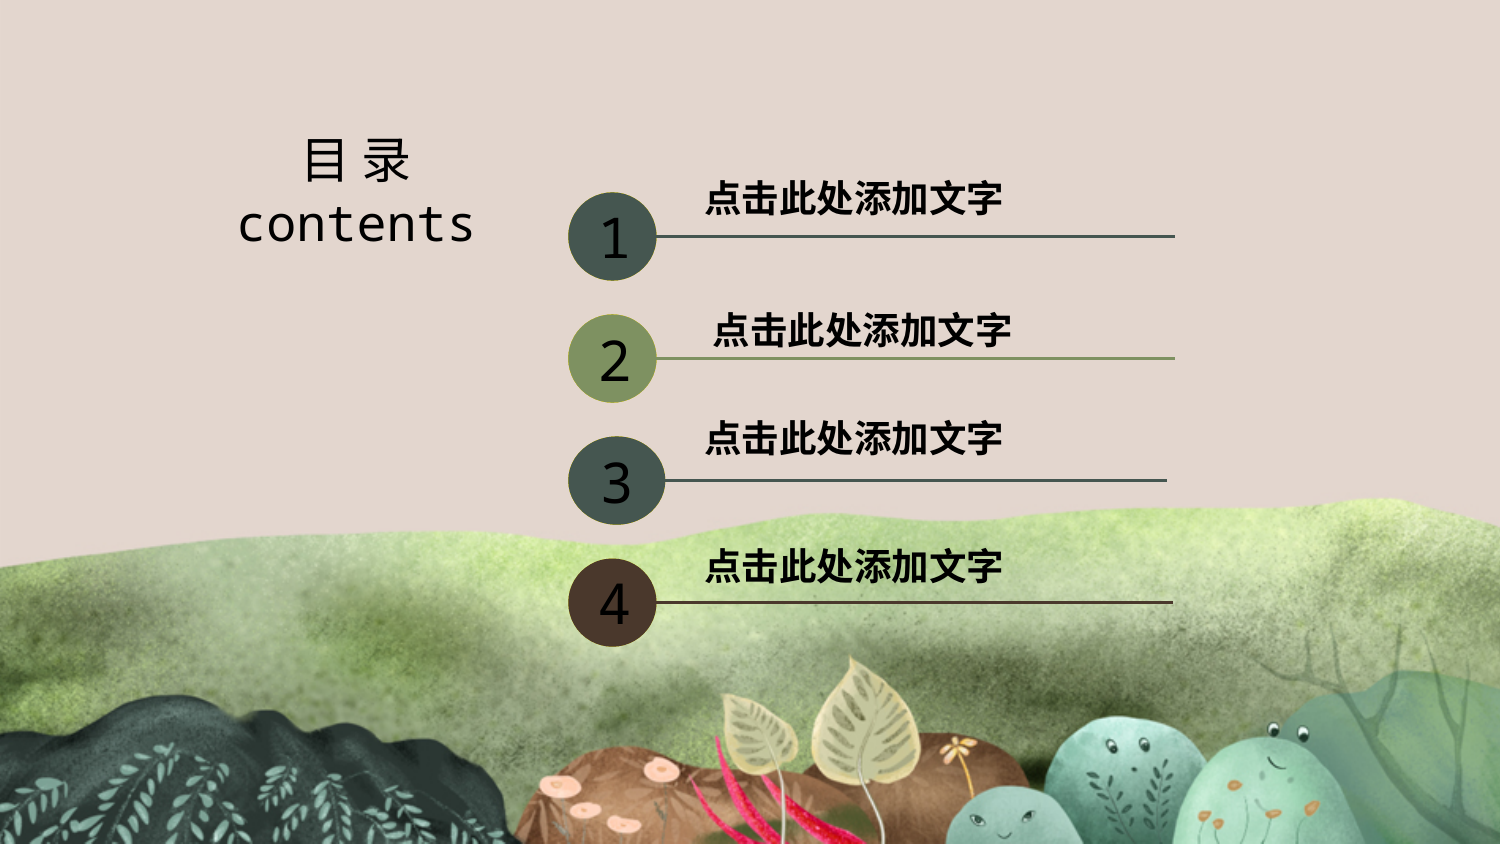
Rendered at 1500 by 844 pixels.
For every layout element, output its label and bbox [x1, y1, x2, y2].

text_box [570, 154, 1234, 645]
picture [0, 0, 1500, 844]
text_box [222, 121, 492, 260]
